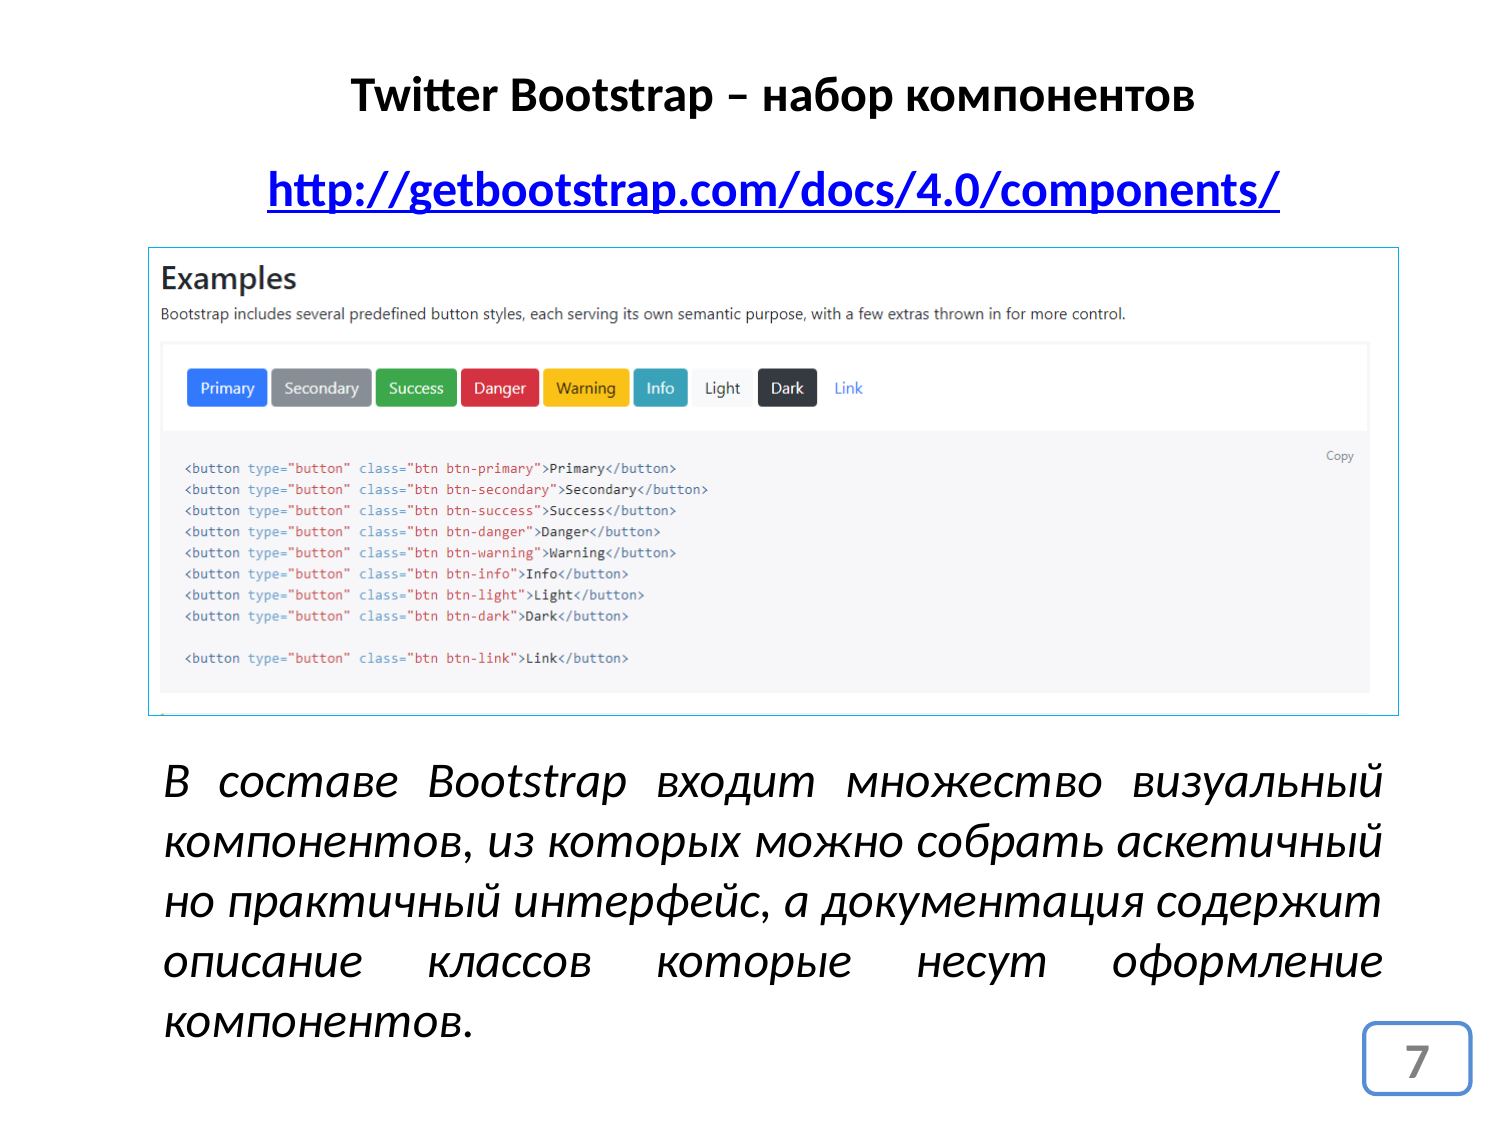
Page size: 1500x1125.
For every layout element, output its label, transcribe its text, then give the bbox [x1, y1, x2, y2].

picture [150, 249, 1397, 714]
text_box Twitter Bootstrap – набор компонентов [335, 54, 1212, 130]
text_box 7 [1362, 1021, 1473, 1097]
text_box http://getbootstrap.com/docs/4.0/components/ [135, 148, 1412, 224]
text_box В составе Bootstrap входит множество визуальный компонентов, из которых можно собрать аскетичный но практичный интерфейс, а документация содержит описание классов которые несут оформление компонентов. [148, 739, 1399, 1055]
